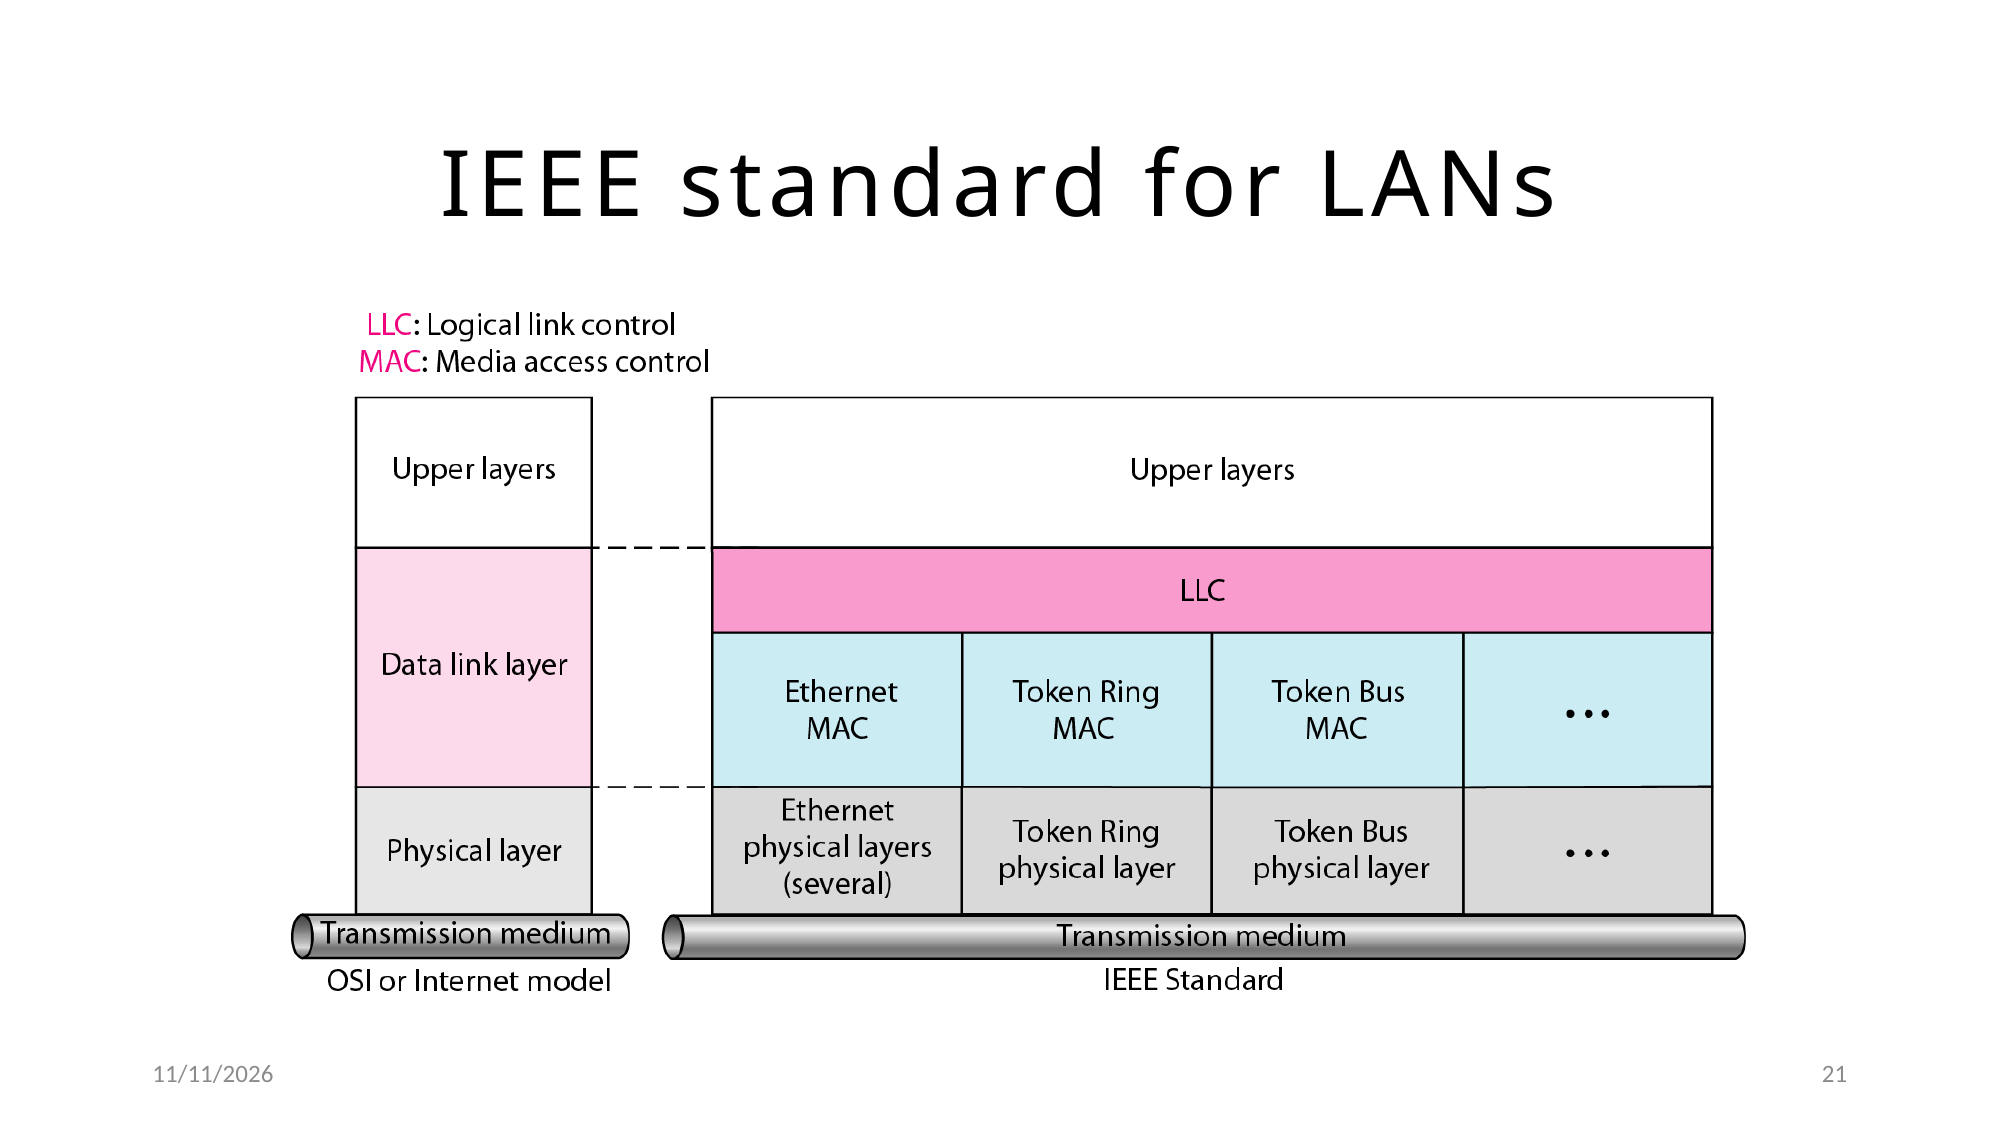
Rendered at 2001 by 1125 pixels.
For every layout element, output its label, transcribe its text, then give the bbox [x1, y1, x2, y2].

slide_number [137, 1042, 588, 1103]
title IEEE standard for LANs [187, 101, 1813, 273]
picture [291, 308, 1746, 999]
slide_number 21 [1412, 1042, 1863, 1103]
